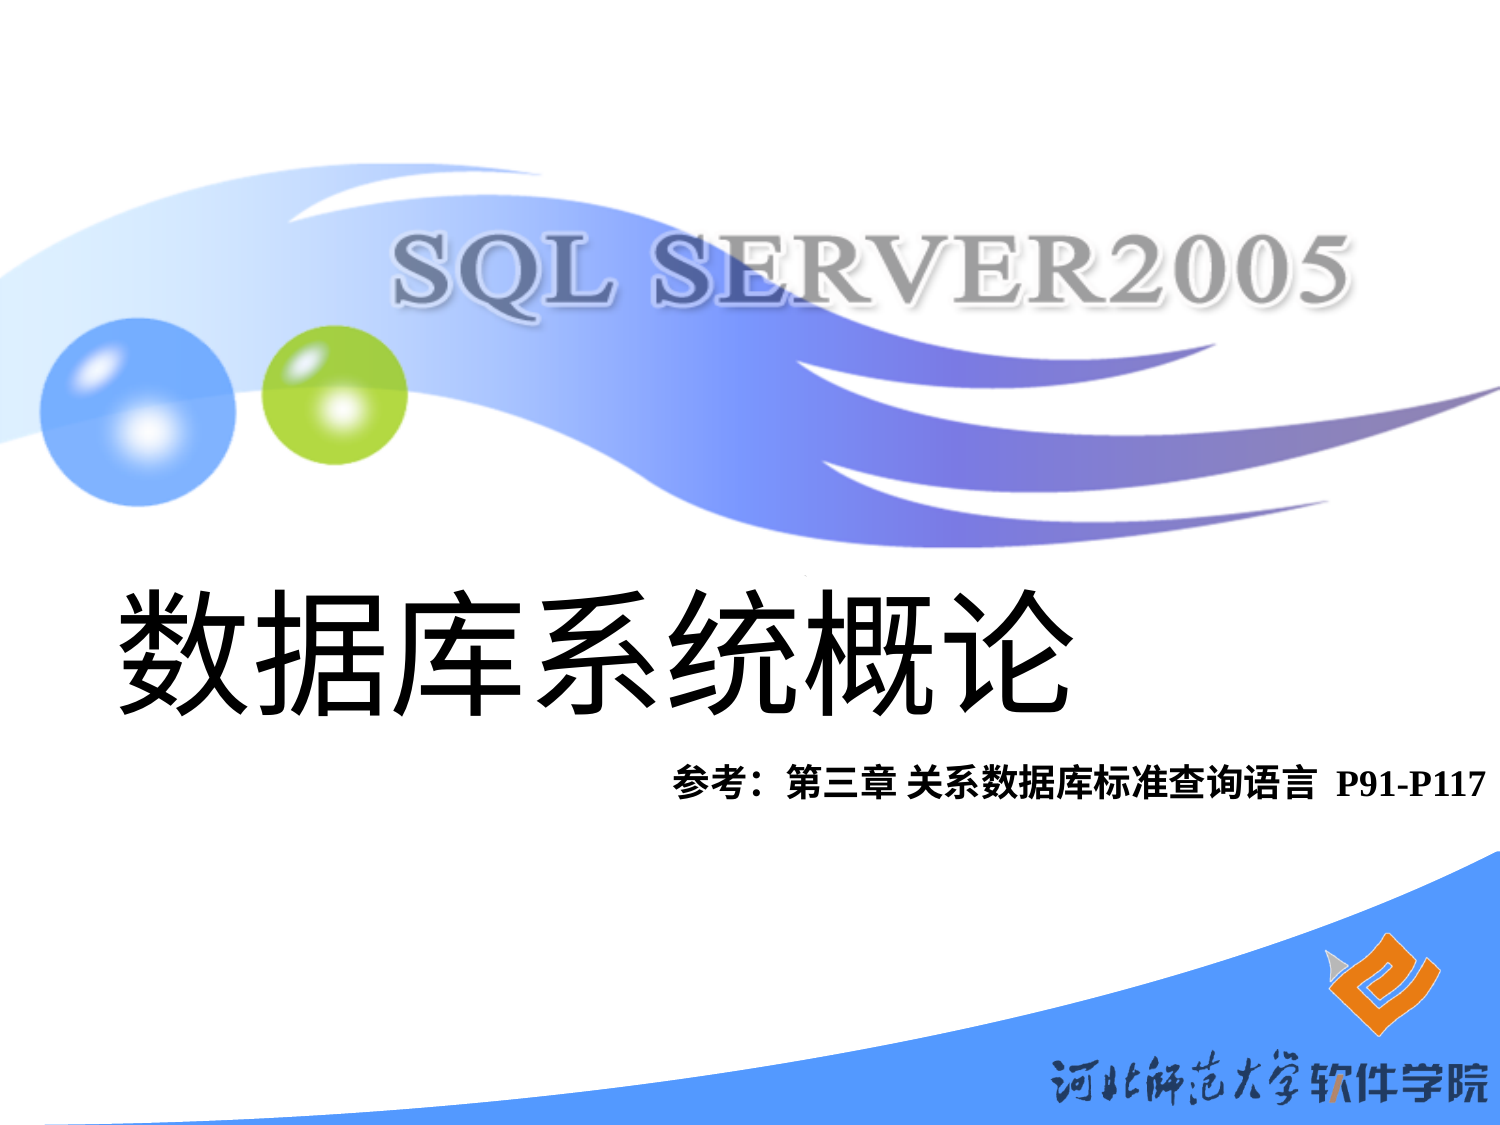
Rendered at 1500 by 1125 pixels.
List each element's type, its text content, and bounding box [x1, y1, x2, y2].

picture [1050, 1049, 1488, 1106]
text_box 参考：第三章 关系数据库标准查询语言 P91-P117 [657, 752, 1500, 812]
picture [1322, 931, 1443, 1037]
title 数据库系统概论 [99, 592, 1270, 709]
picture [0, 108, 1500, 575]
